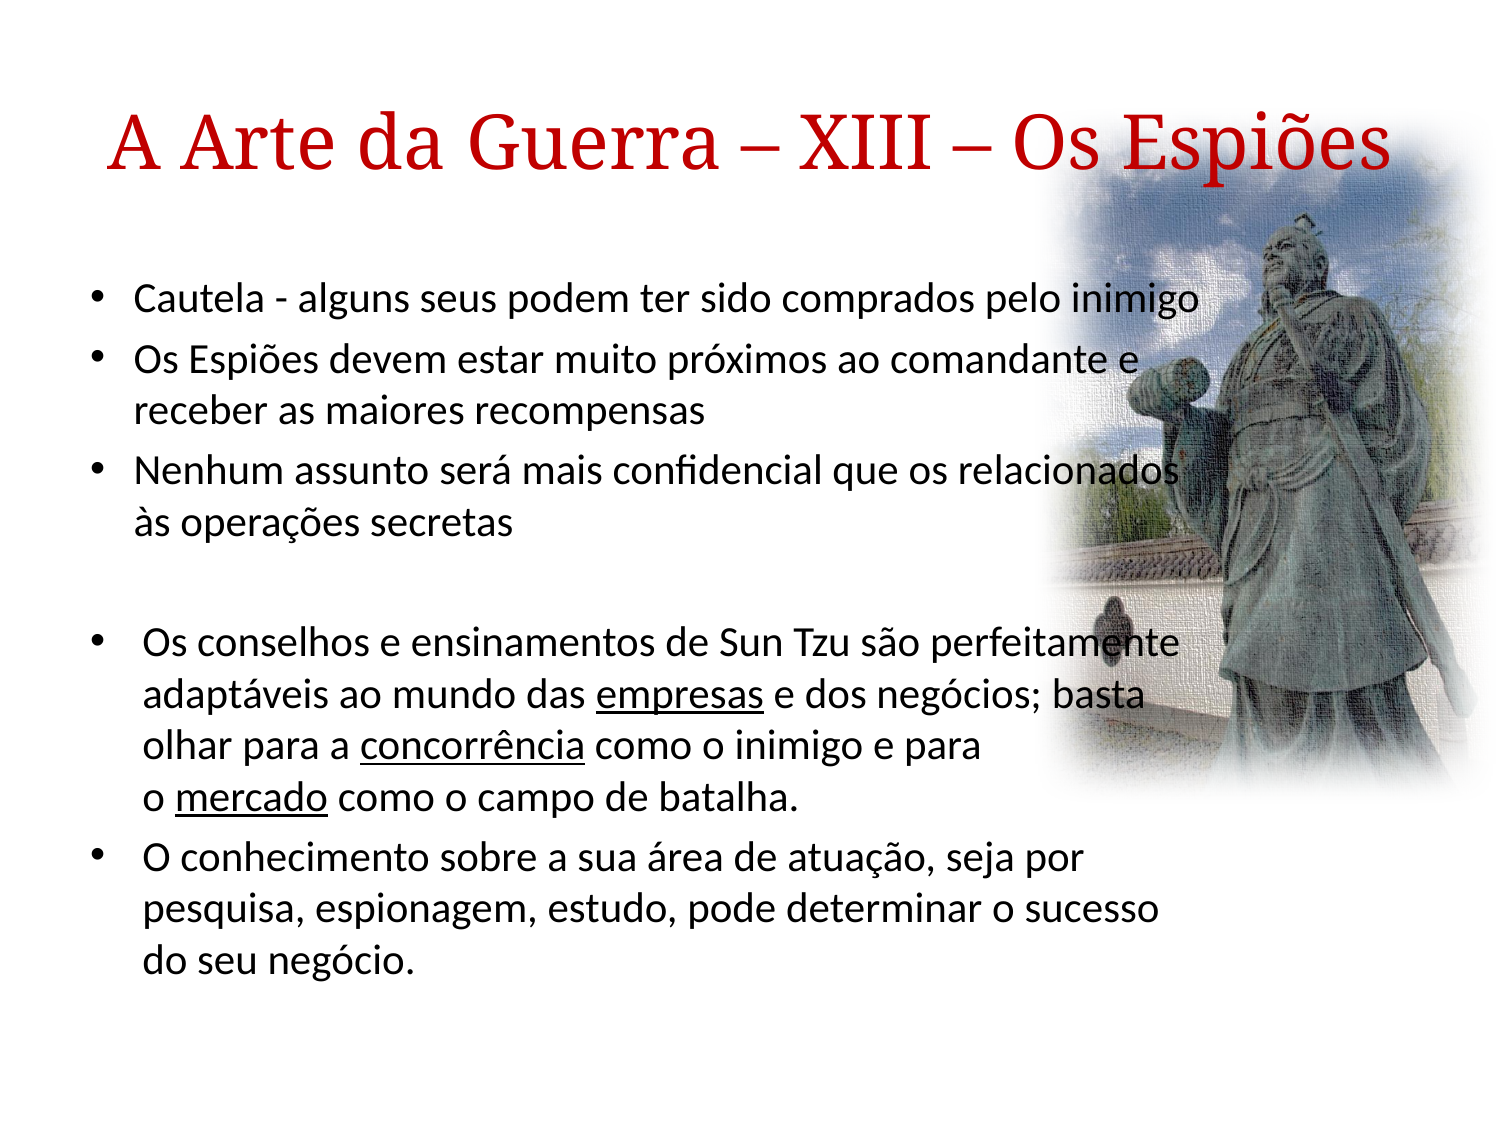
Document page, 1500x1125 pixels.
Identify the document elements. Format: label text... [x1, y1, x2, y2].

list Cautela - alguns seus podem ter sido comprados pelo inimigo Os Espiões devem estar muito próximos ao comandante e receber as maiores recompensas Nenhum assunto será mais confidencial que os relacionados às operações secretas Os conselhos e ensinamentos de Sun Tzu são perfeitamente adaptáveis ao mundo das empresas e dos negócios; basta olhar para a concorrência como o inimigo e para o mercado como o campo de batalha. O conhecimento sobre a sua área de atuação, seja por pesquisa, espionagem, estudo, pode determinar o sucesso do seu negócio. [75, 262, 1223, 1035]
picture [1033, 105, 1499, 805]
title A Arte da Guerra – XIII – Os Espiões [75, 45, 1425, 233]
